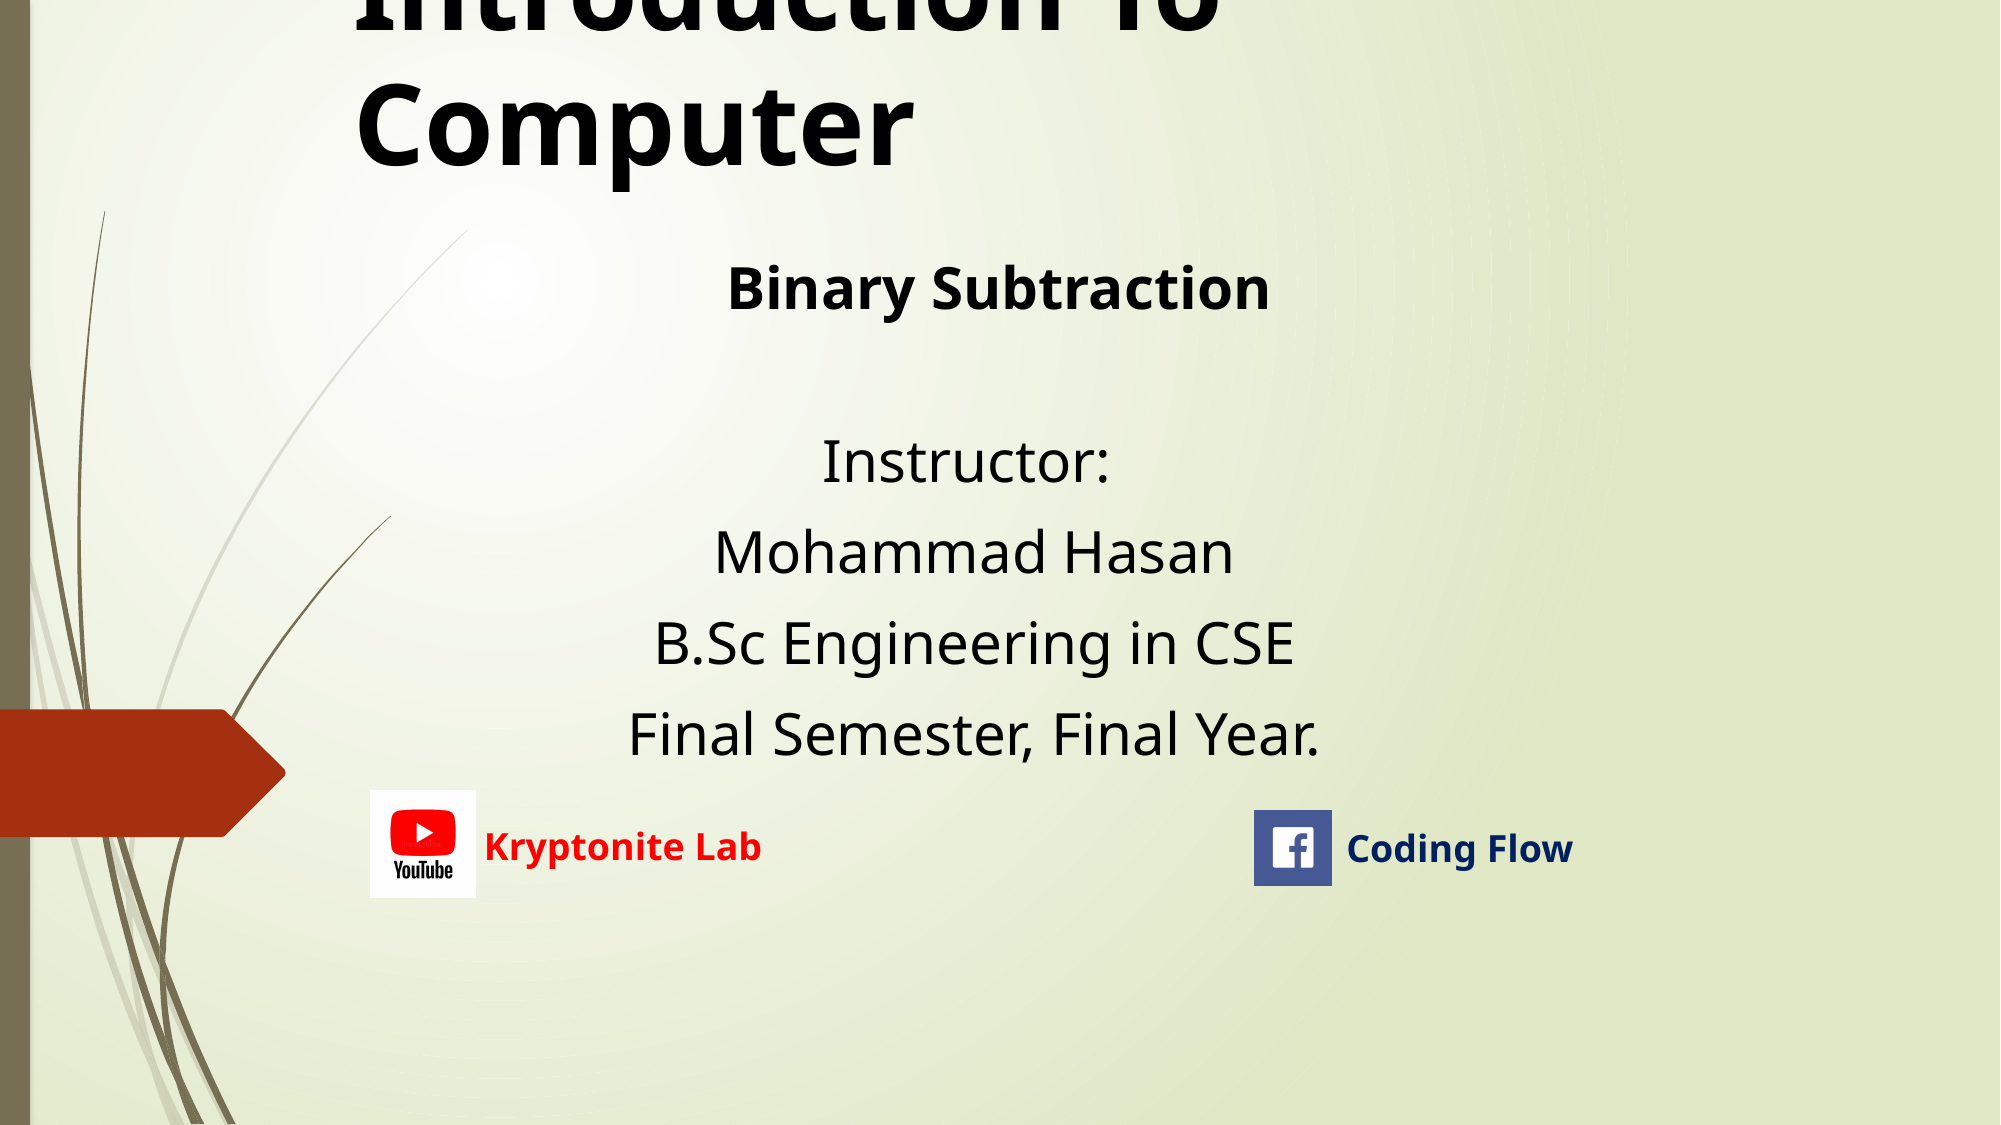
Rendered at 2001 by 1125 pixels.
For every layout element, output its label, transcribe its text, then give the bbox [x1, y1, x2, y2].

picture [370, 790, 476, 898]
title Introduction To Computer [338, 10, 1801, 196]
subtitle Instructor: Mohammad Hasan B.Sc Engineering in CSE Final Semester, Final Year. [243, 417, 1706, 848]
picture [1254, 810, 1332, 886]
text_box Kryptonite Lab [480, 815, 778, 876]
text_box Binary Subtraction [711, 244, 1302, 329]
text_box Coding Flow [1336, 817, 1589, 878]
